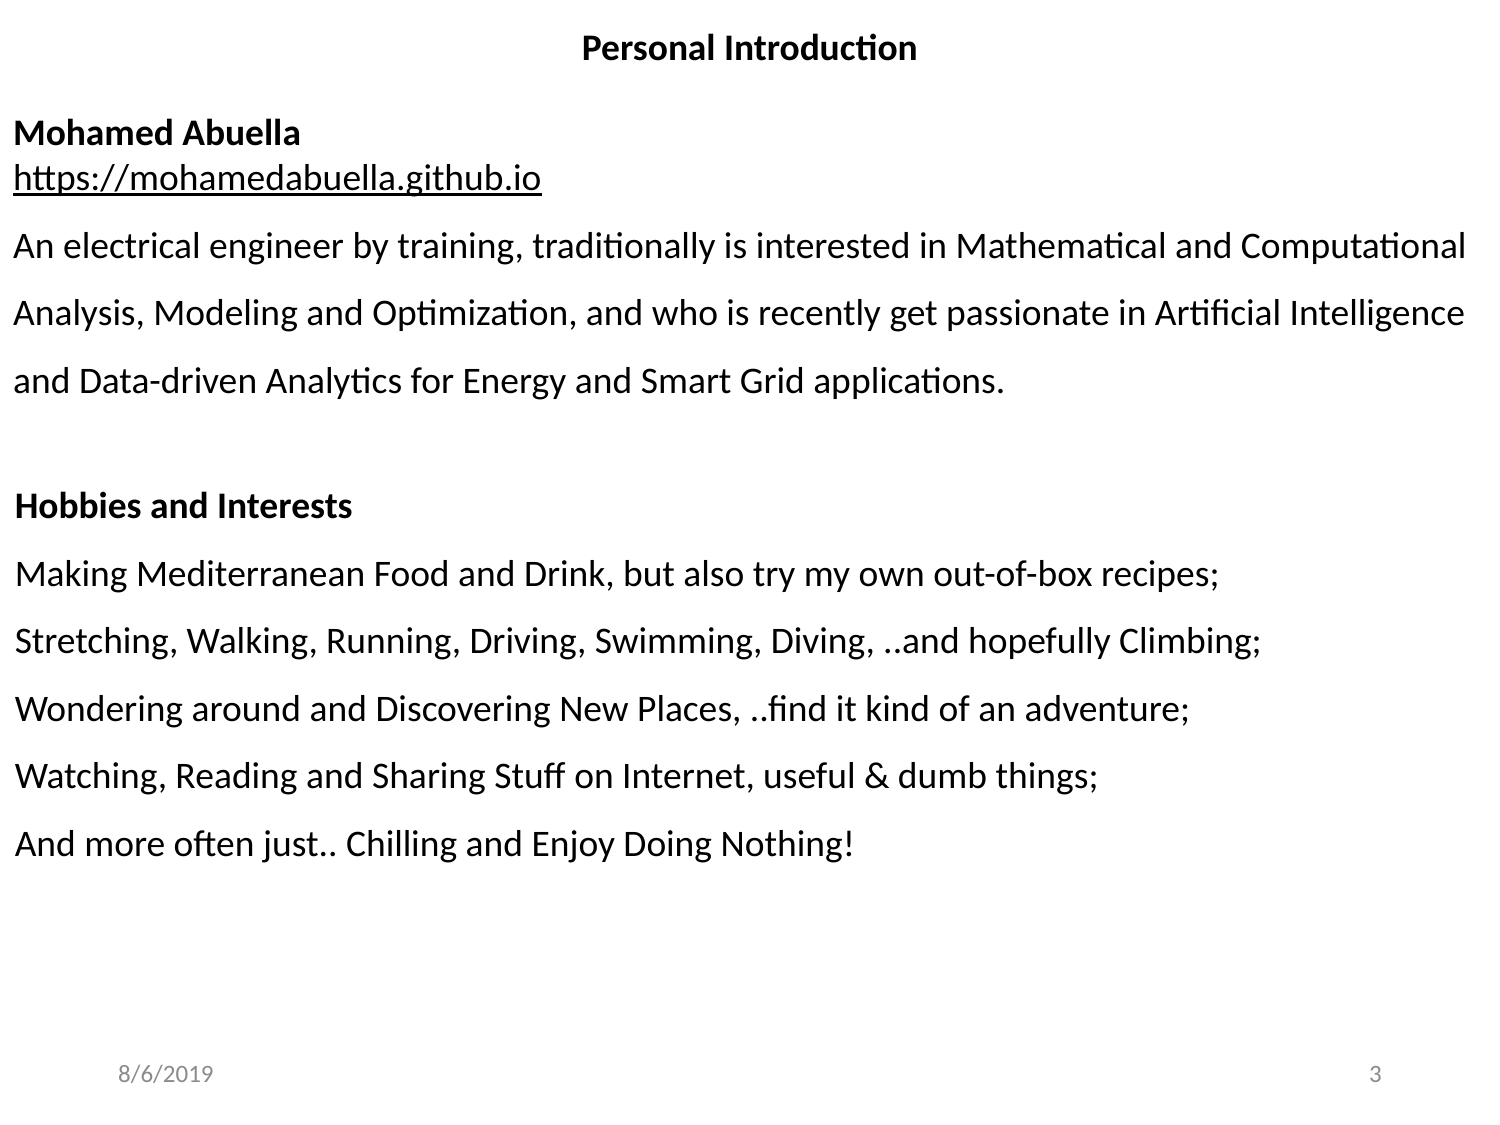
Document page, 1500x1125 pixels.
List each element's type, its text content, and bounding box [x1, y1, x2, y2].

text_box Hobbies and Interests Making Mediterranean Food and Drink, but also try my own out-of-box recipes; Stretching, Walking, Running, Driving, Swimming, Diving, ..and hopefully Climbing; Wondering around and Discovering New Places, ..find it kind of an adventure; Watching, Reading and Sharing Stuff on Internet, useful & dumb things; And more often just.. Chilling and Enjoy Doing Nothing! [0, 451, 1441, 872]
text_box Mohamed Abuella https://mohamedabuella.github.io An electrical engineer by training, traditionally is interested in Mathematical and Computational Analysis, Modeling and Optimization, and who is recently get passionate in Artificial Intelligence and Data-driven Analytics for Energy and Smart Grid applications. [0, 100, 1500, 408]
slide_number 3 [1059, 1042, 1397, 1103]
text_box Personal Introduction [0, 15, 1500, 76]
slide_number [103, 1042, 441, 1103]
